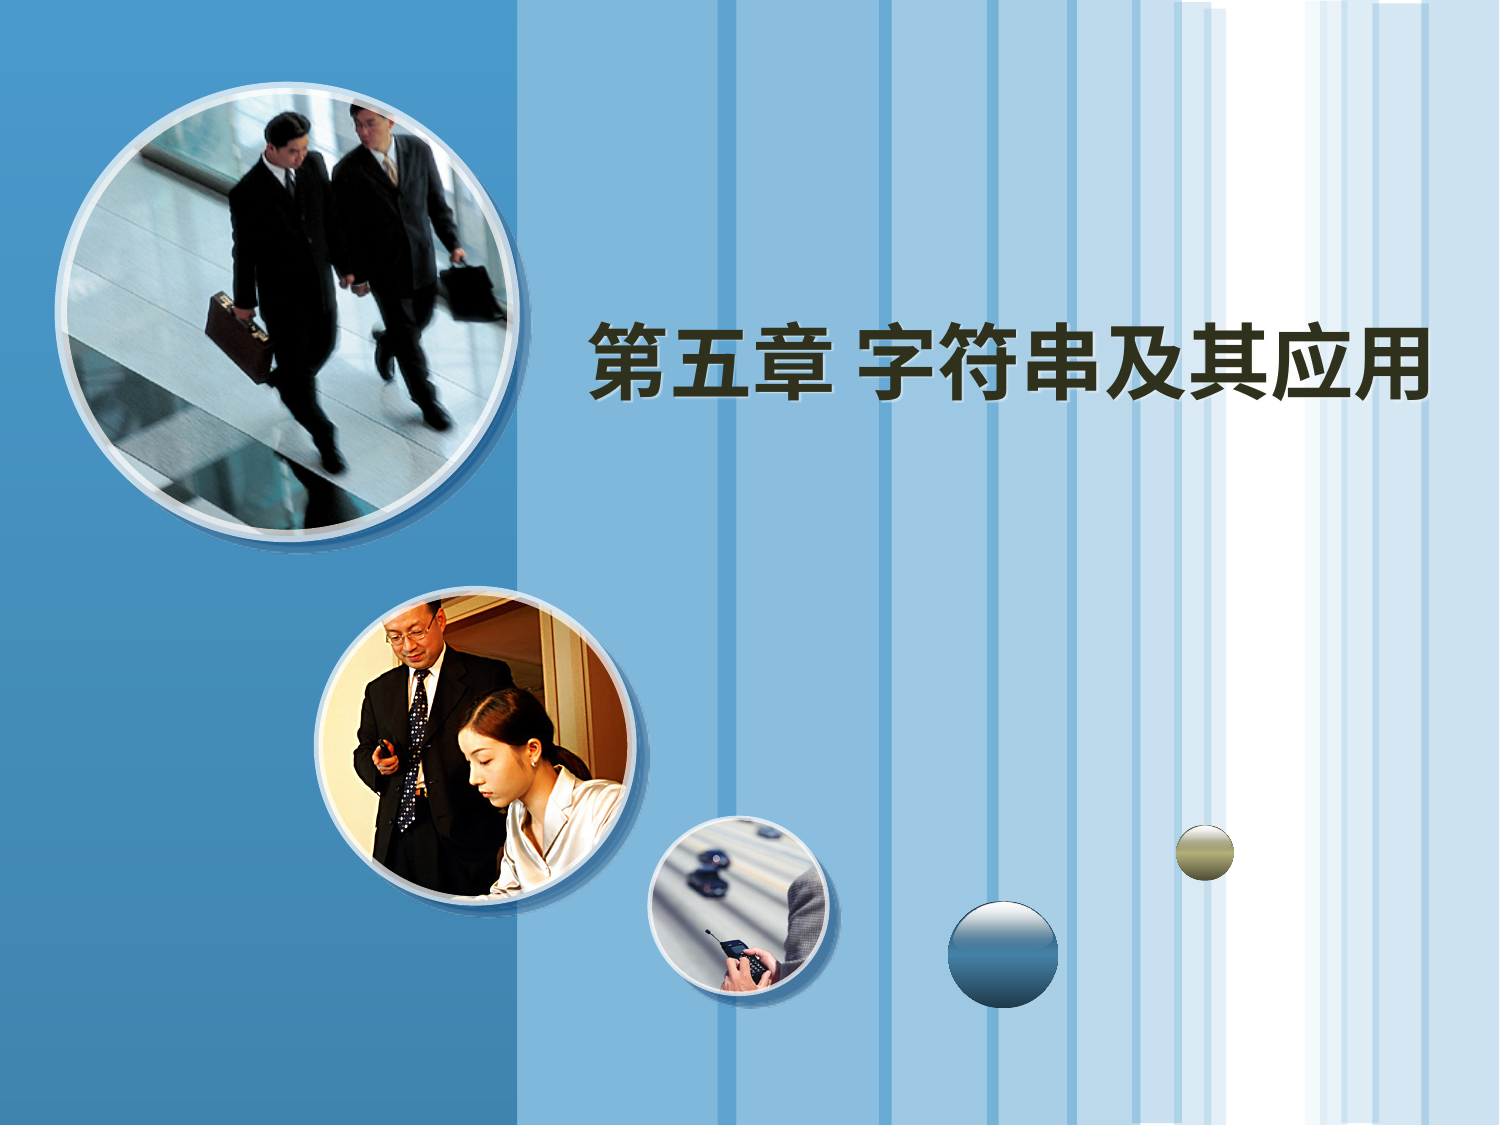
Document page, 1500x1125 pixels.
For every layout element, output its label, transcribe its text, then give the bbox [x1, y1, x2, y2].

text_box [1176, 824, 1234, 881]
text_box [649, 817, 828, 994]
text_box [948, 901, 1059, 1009]
text_box [60, 87, 514, 536]
text_box [318, 590, 633, 901]
title 第五章 字符串及其应用 [558, 240, 1465, 482]
